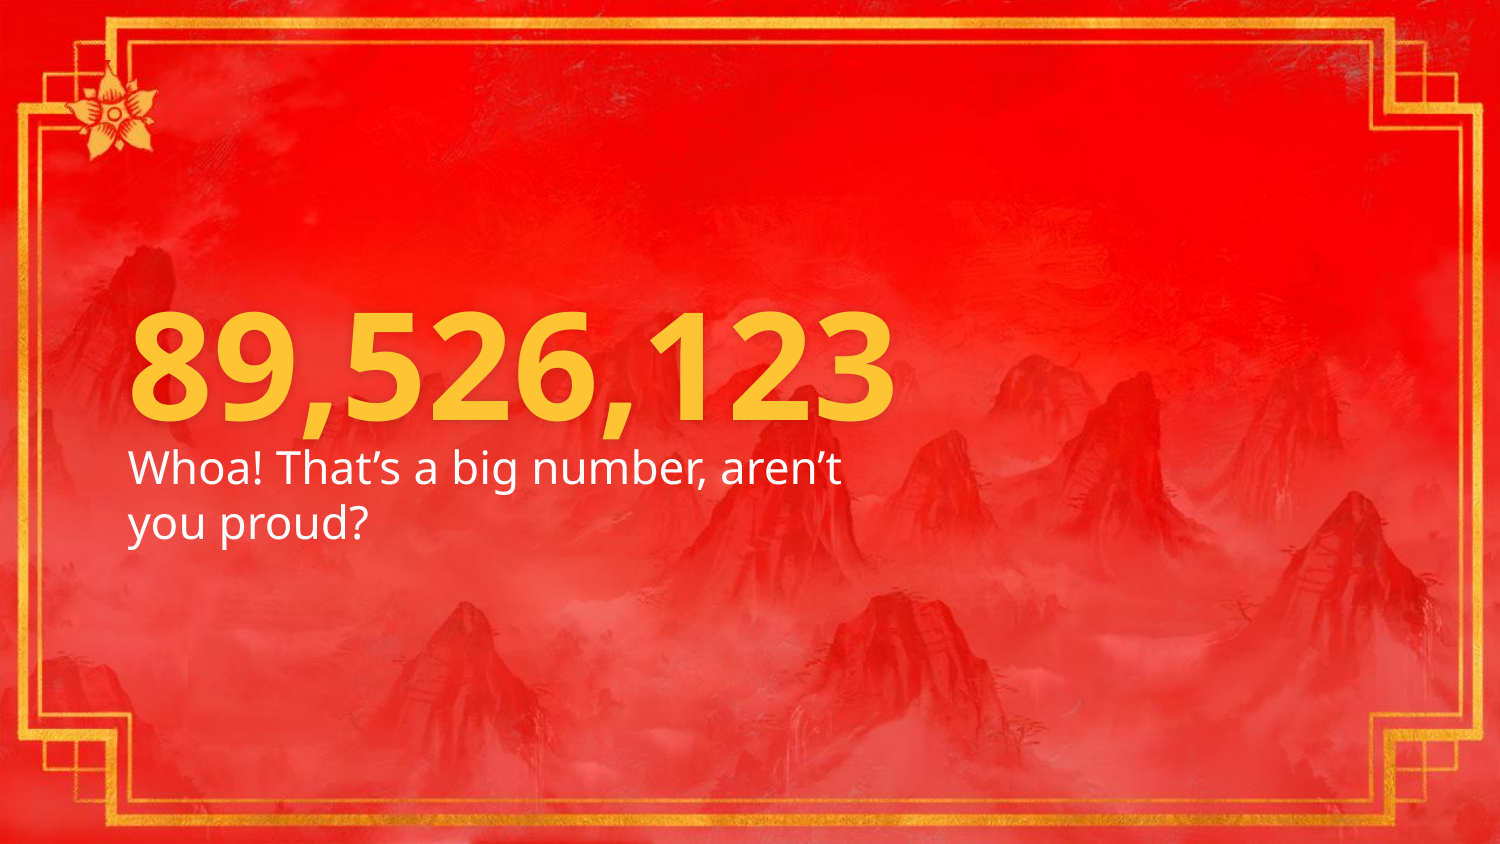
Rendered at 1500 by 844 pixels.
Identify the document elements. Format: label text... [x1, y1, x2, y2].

subtitle Whoa! That’s a big number, aren’t you proud? [112, 423, 938, 553]
title 89,526,123 [112, 255, 938, 423]
picture [0, 0, 1500, 844]
